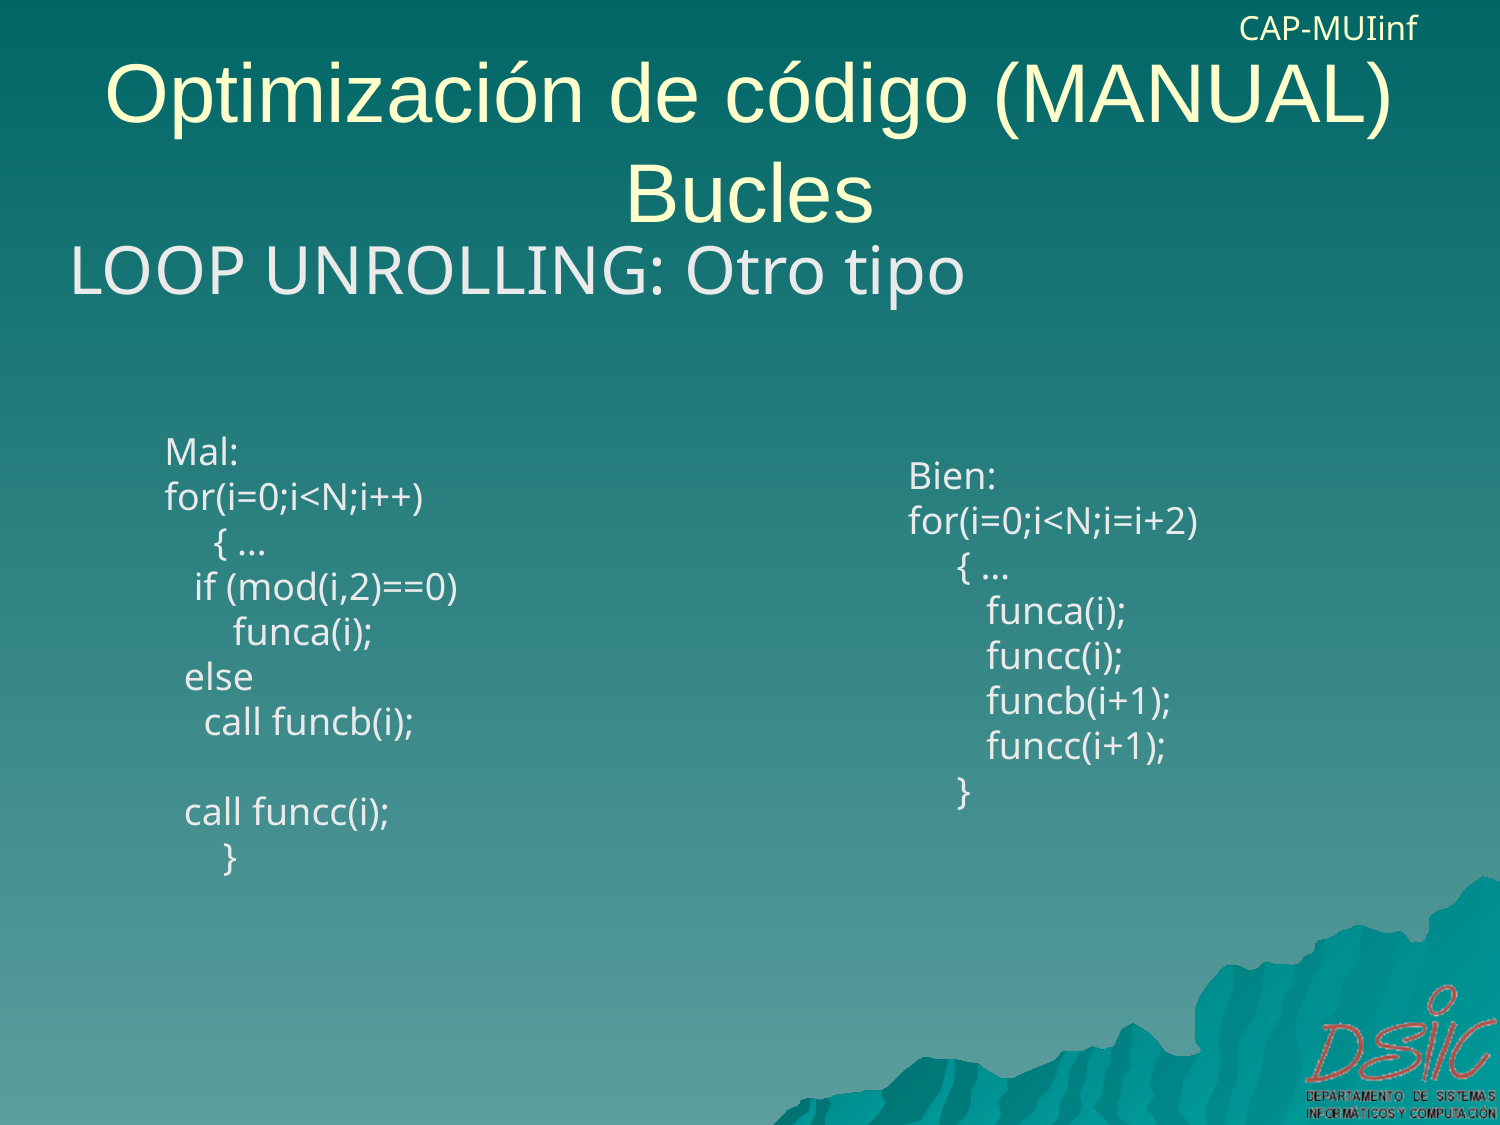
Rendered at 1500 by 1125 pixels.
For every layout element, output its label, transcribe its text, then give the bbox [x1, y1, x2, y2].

text_box Bien: for(i=0;i<N;i=i+2) { … funca(i); funcc(i); funcb(i+1); funcc(i+1); } [893, 444, 1214, 864]
text_box Mal: for(i=0;i<N;i++) { … if (mod(i,2)==0) funca(i); else call funcb(i); call funcc(i); } [149, 420, 483, 886]
title Optimización de código (MANUAL) Bucles [75, 45, 1425, 233]
picture [1304, 979, 1500, 1125]
list LOOP UNROLLING: Otro tipo [53, 220, 1404, 461]
